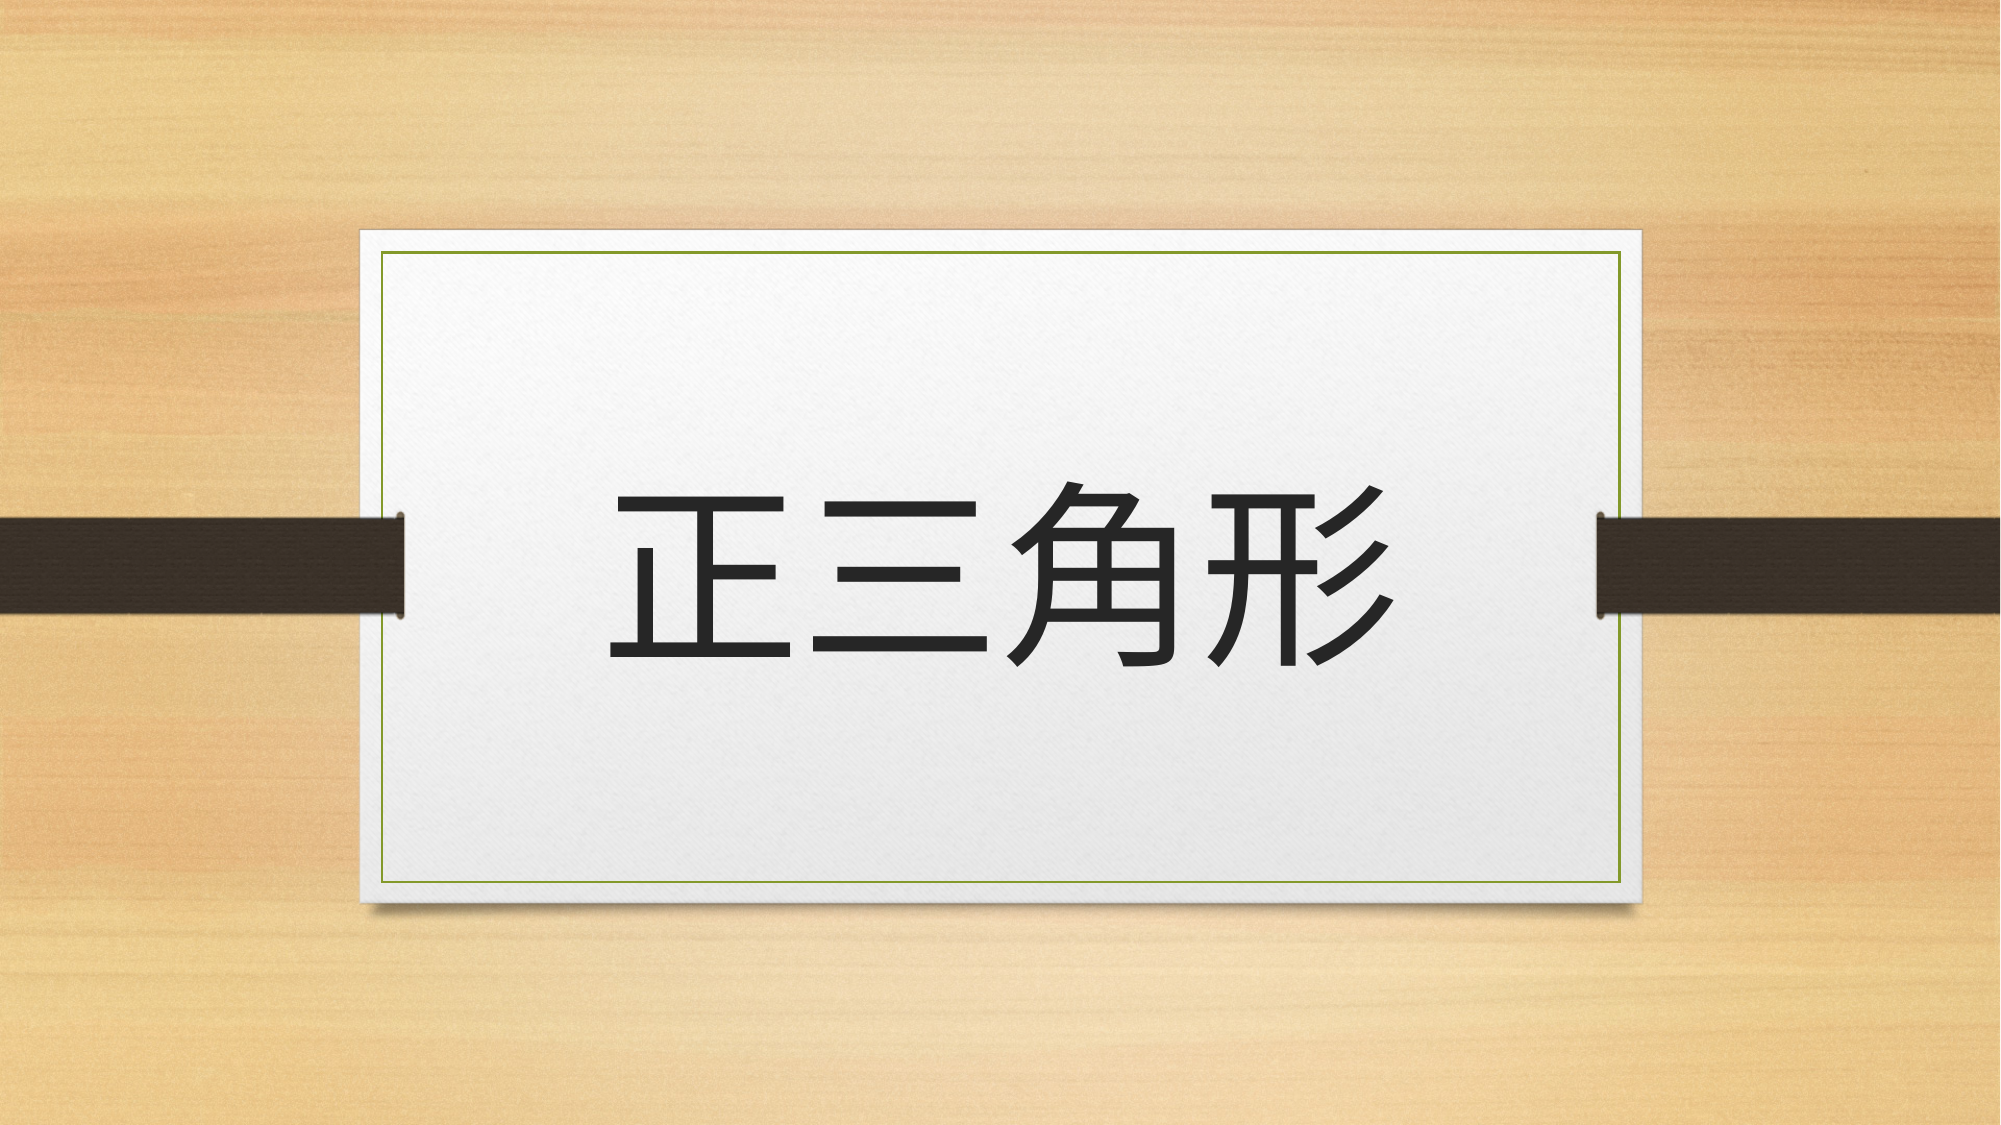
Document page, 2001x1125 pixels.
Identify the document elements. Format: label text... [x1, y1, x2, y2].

picture [0, 0, 2001, 1125]
text_box 正三角形 [440, 449, 1559, 698]
